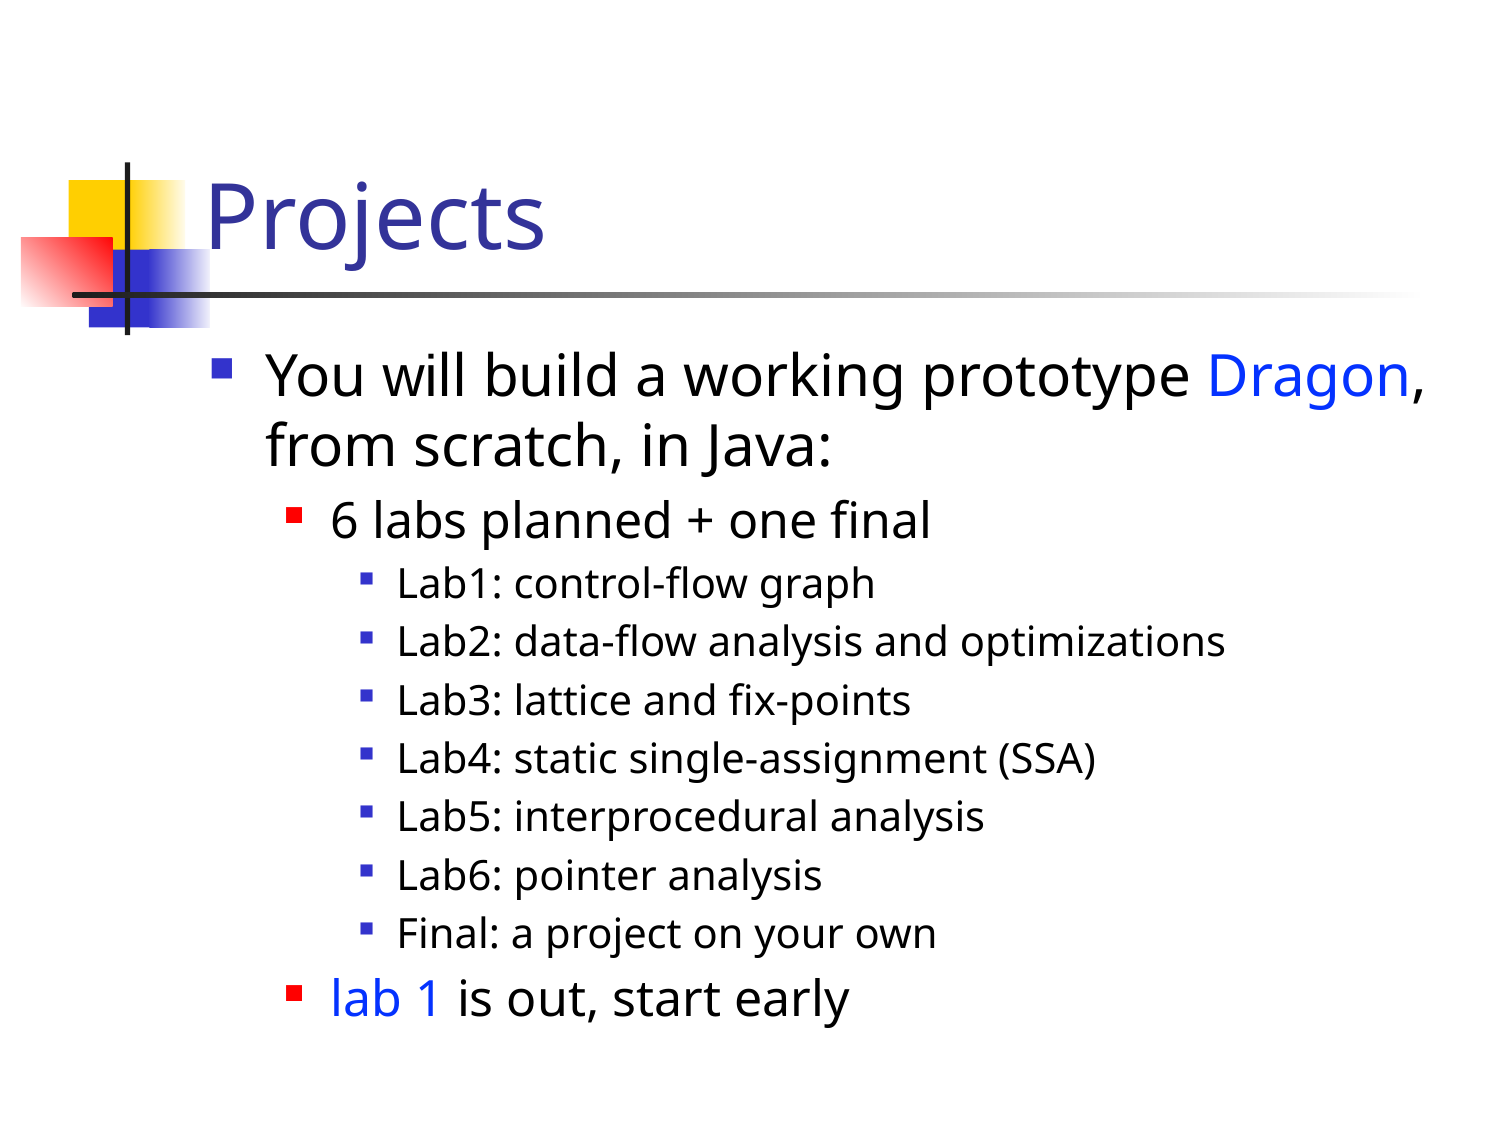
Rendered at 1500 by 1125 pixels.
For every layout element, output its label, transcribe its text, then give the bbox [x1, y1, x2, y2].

title Projects [188, 35, 1468, 275]
list You will build a working prototype Dragon, from scratch, in Java: 6 labs planned + one final Lab1: control-flow graph Lab2: data-flow analysis and optimizations Lab3: lattice and fix-points Lab4: static single-assignment (SSA) Lab5: interprocedural analysis Lab6: pointer analysis Final: a project on your own lab 1 is out, start early [193, 331, 1469, 1006]
